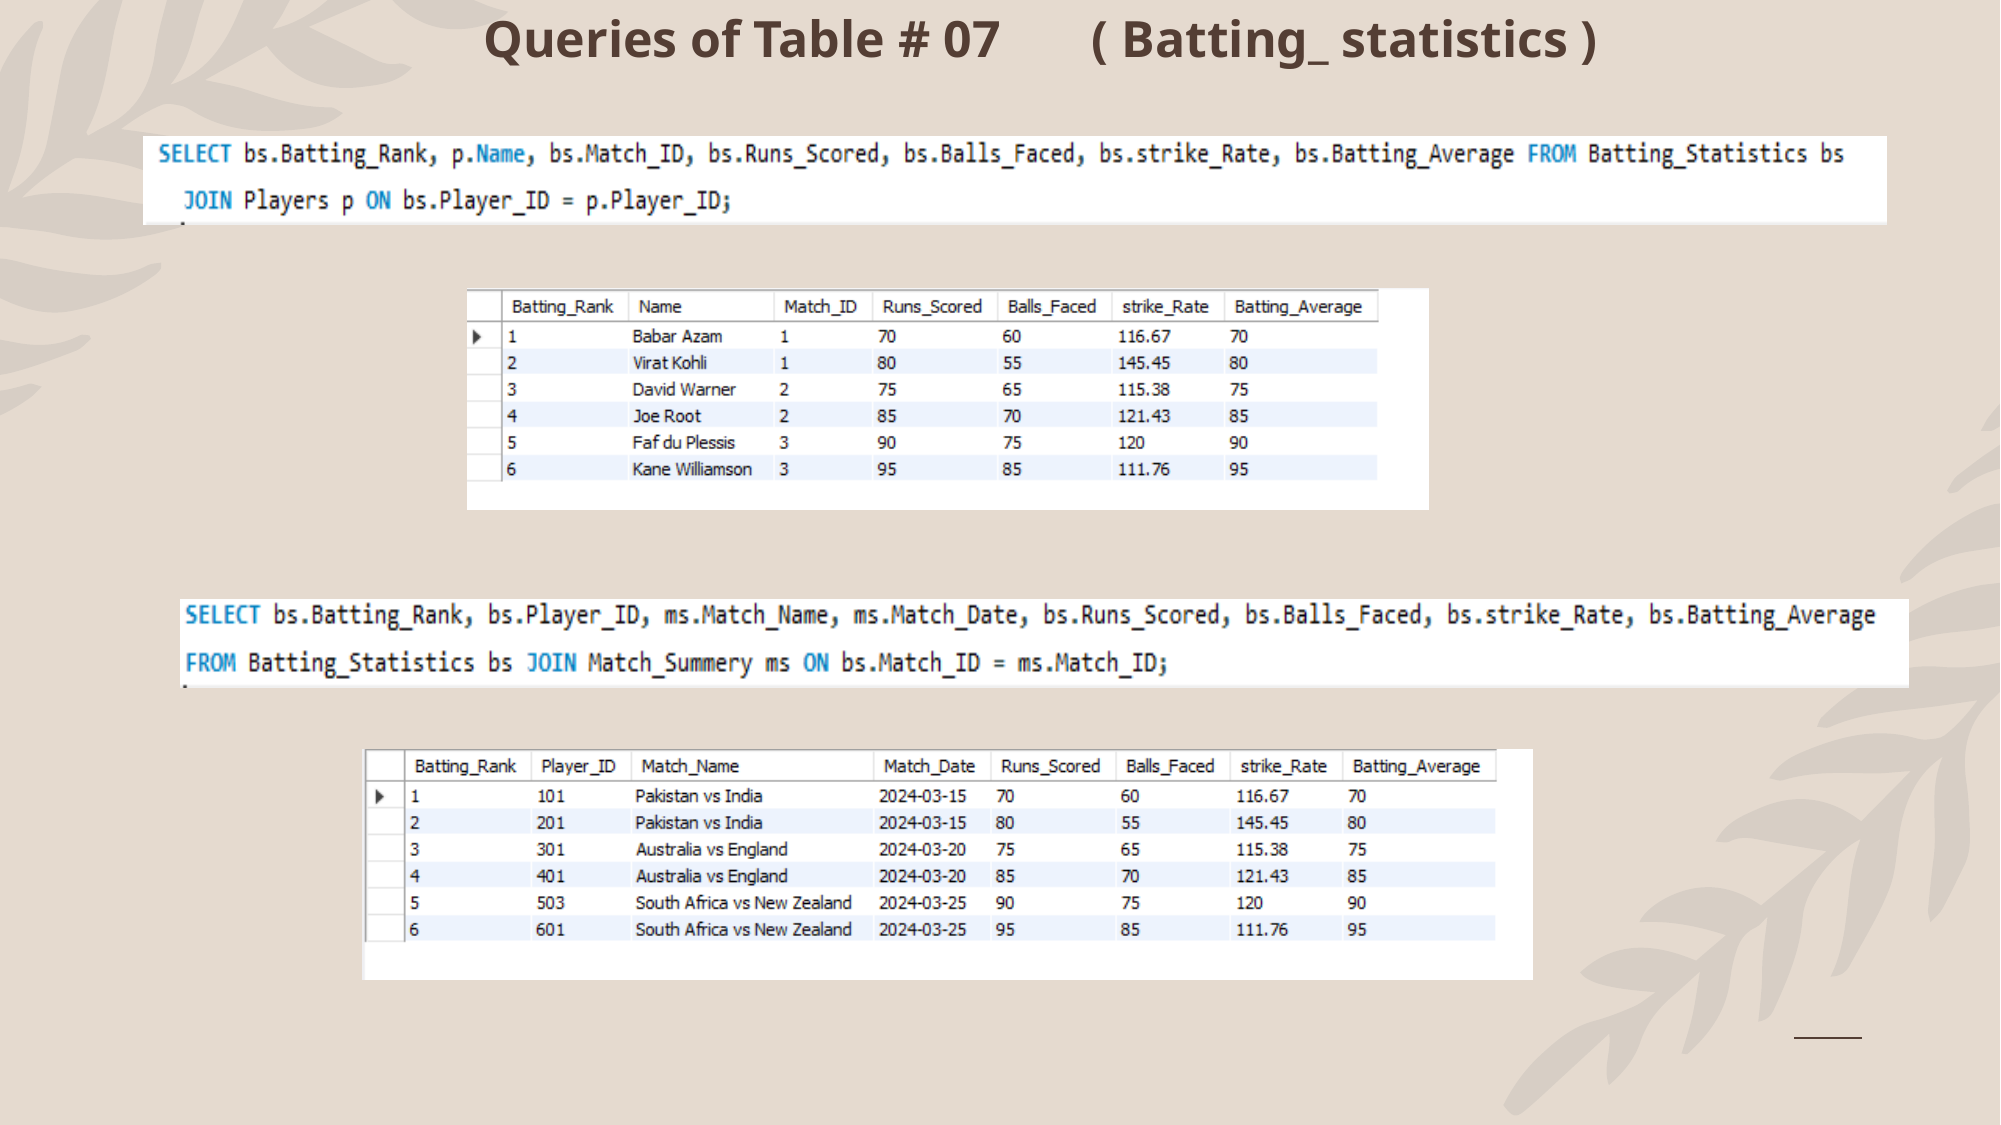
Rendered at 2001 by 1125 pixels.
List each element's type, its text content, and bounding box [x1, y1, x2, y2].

picture [362, 749, 1533, 980]
picture [143, 136, 1887, 225]
picture [467, 288, 1429, 511]
text_box Queries of Table # 07 ( Batting_ statistics ) [143, 0, 2000, 135]
picture [180, 599, 1909, 688]
